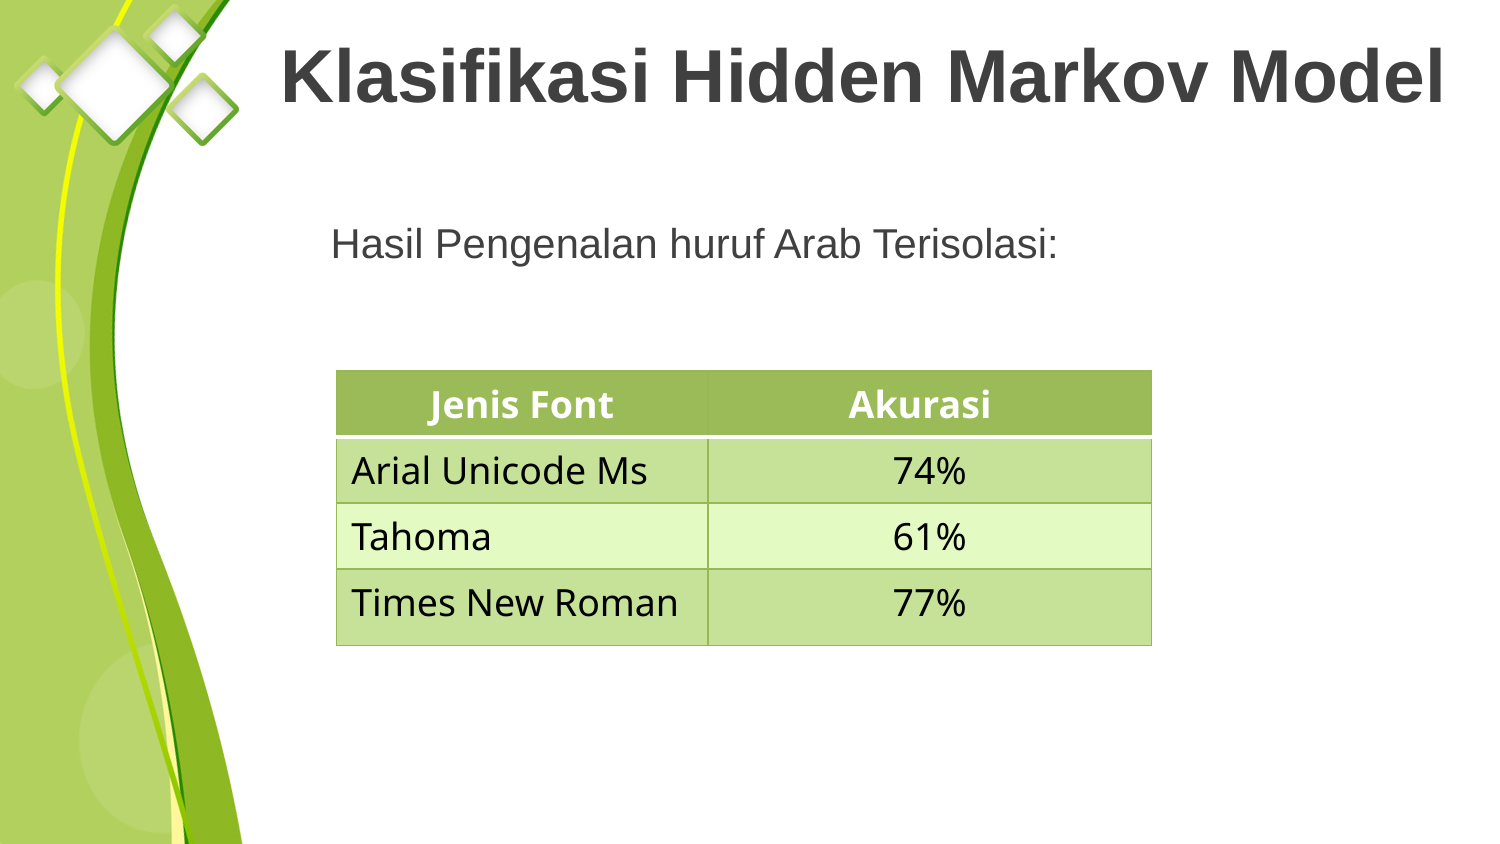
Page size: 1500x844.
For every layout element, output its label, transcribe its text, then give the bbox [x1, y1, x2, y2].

list Hasil Pengenalan huruf Arab Terisolasi: [315, 204, 1450, 280]
table_header Jenis Font [337, 372, 707, 435]
table_header Akurasi [709, 372, 1151, 435]
table_cell 74% [709, 439, 1151, 502]
title Klasifikasi Hidden Markov Model [265, 0, 1500, 146]
table_cell Times New Roman [337, 570, 707, 645]
picture [0, 0, 1500, 844]
table_cell Tahoma [337, 504, 707, 568]
table_cell 77% [709, 570, 1151, 645]
table_cell Arial Unicode Ms [337, 439, 707, 502]
table_cell 61% [709, 504, 1151, 568]
